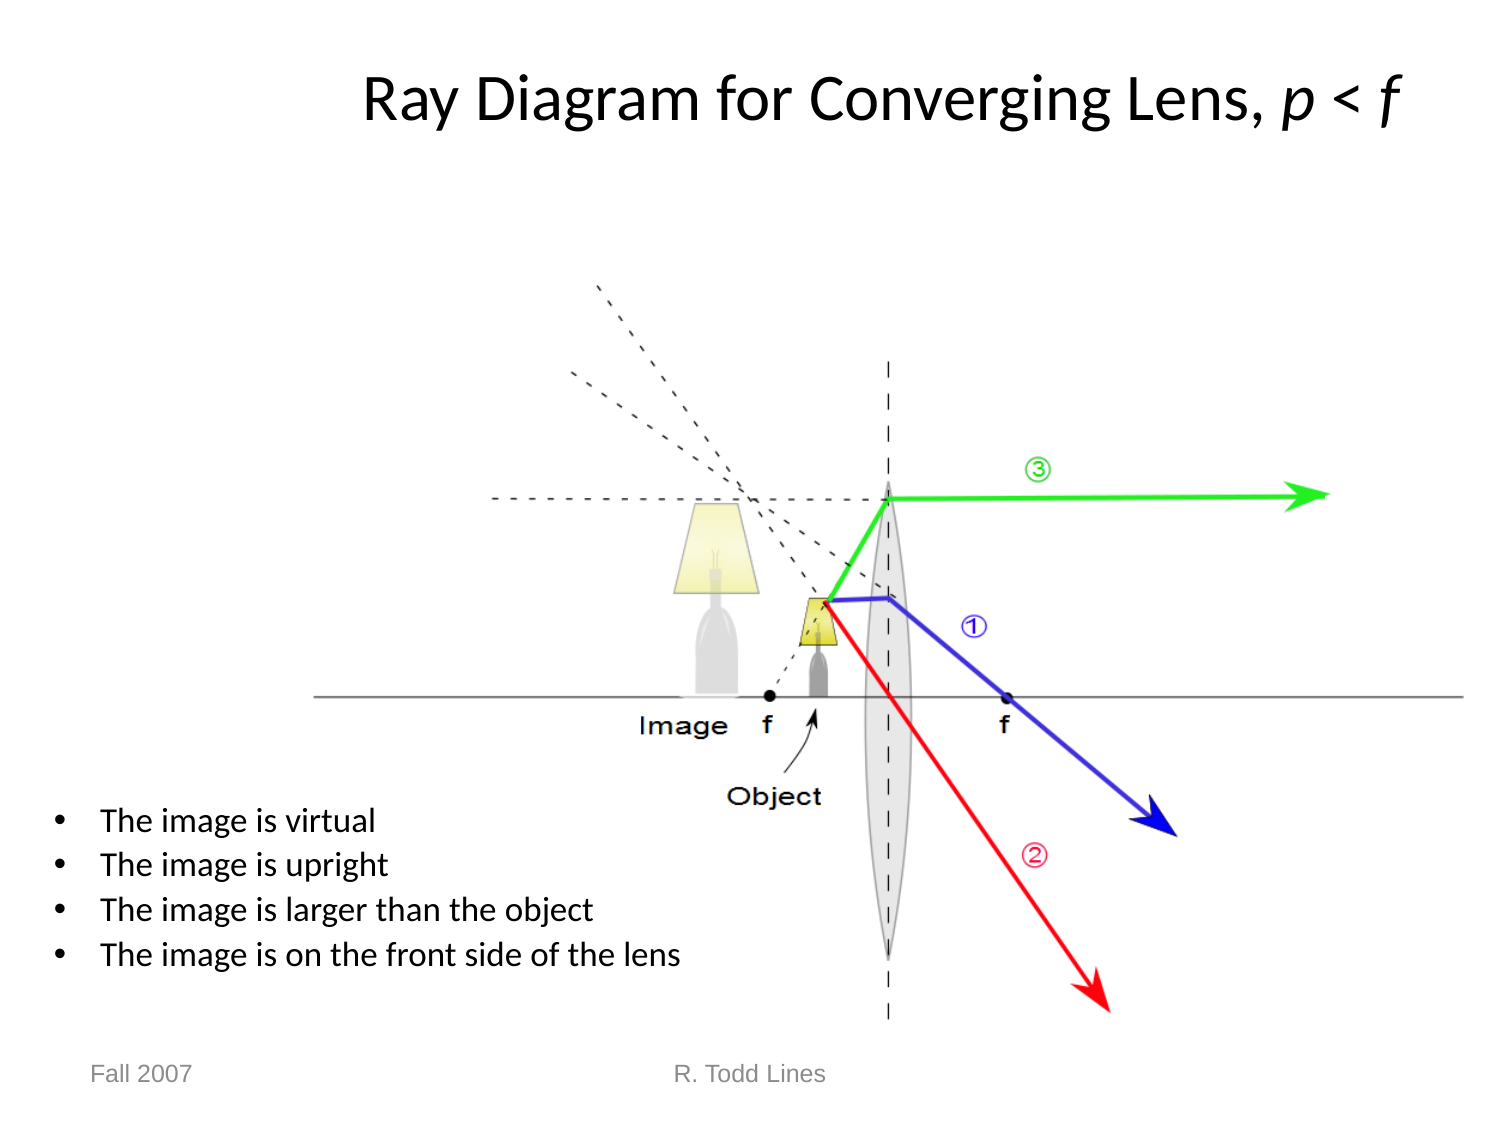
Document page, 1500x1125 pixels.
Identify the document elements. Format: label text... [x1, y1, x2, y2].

footer R. Todd Lines [512, 1042, 988, 1103]
picture [313, 285, 1465, 1034]
slide_number Fall 2007 [75, 1042, 425, 1103]
title Ray Diagram for Converging Lens, p < f [262, 0, 1500, 188]
list The image is virtual The image is upright The image is larger than the object The image is on the front side of the lens [38, 794, 308, 982]
